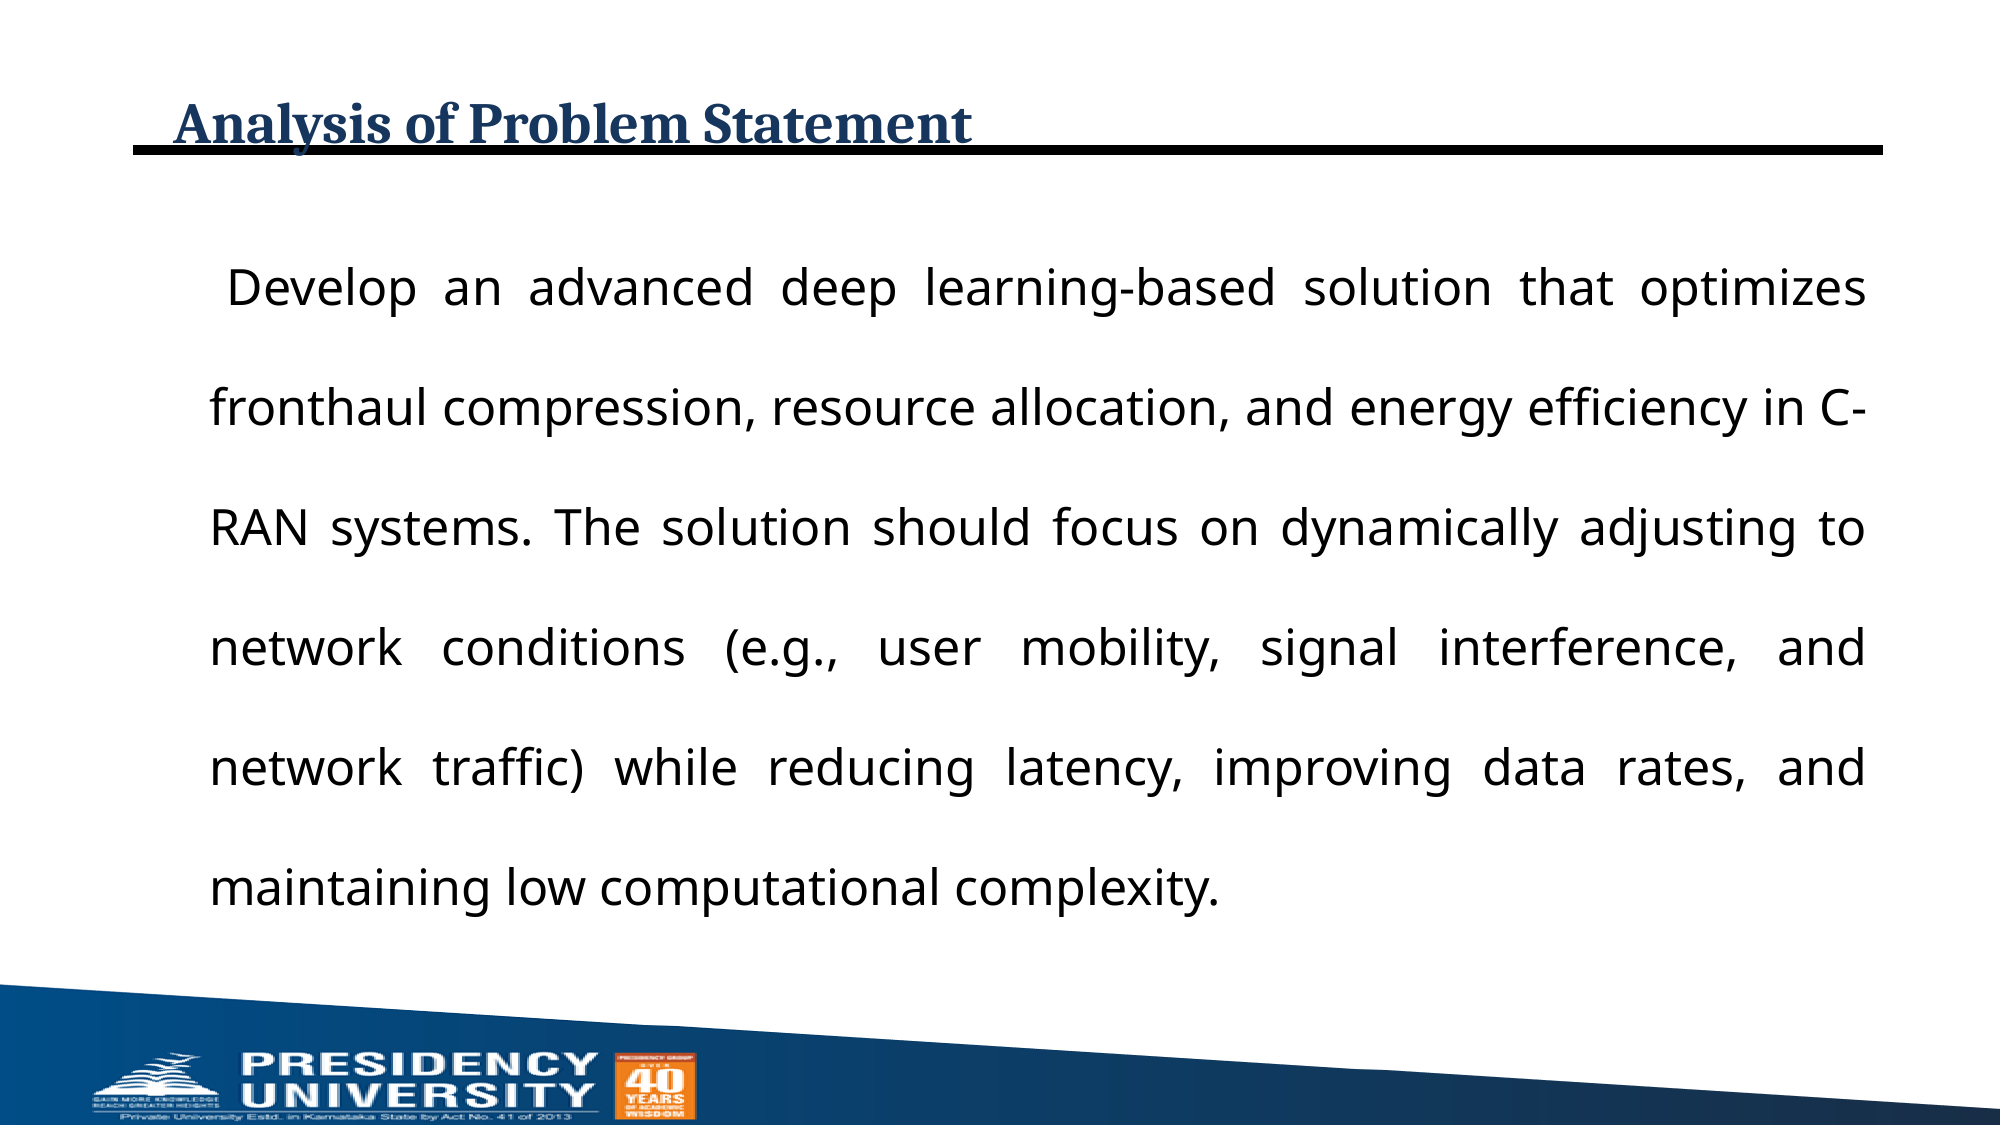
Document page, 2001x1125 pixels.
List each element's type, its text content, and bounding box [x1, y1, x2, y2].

picture [0, 982, 2000, 1125]
title Analysis of Problem Statement [133, 45, 1884, 125]
list Develop an advanced deep learning-based solution that optimizes fronthaul compression, resource allocation, and energy efficiency in C-RAN systems. The solution should focus on dynamically adjusting to network conditions (e.g., user mobility, signal interference, and network traffic) while reducing latency, improving data rates, and maintaining low computational complexity. [133, 187, 1884, 1000]
